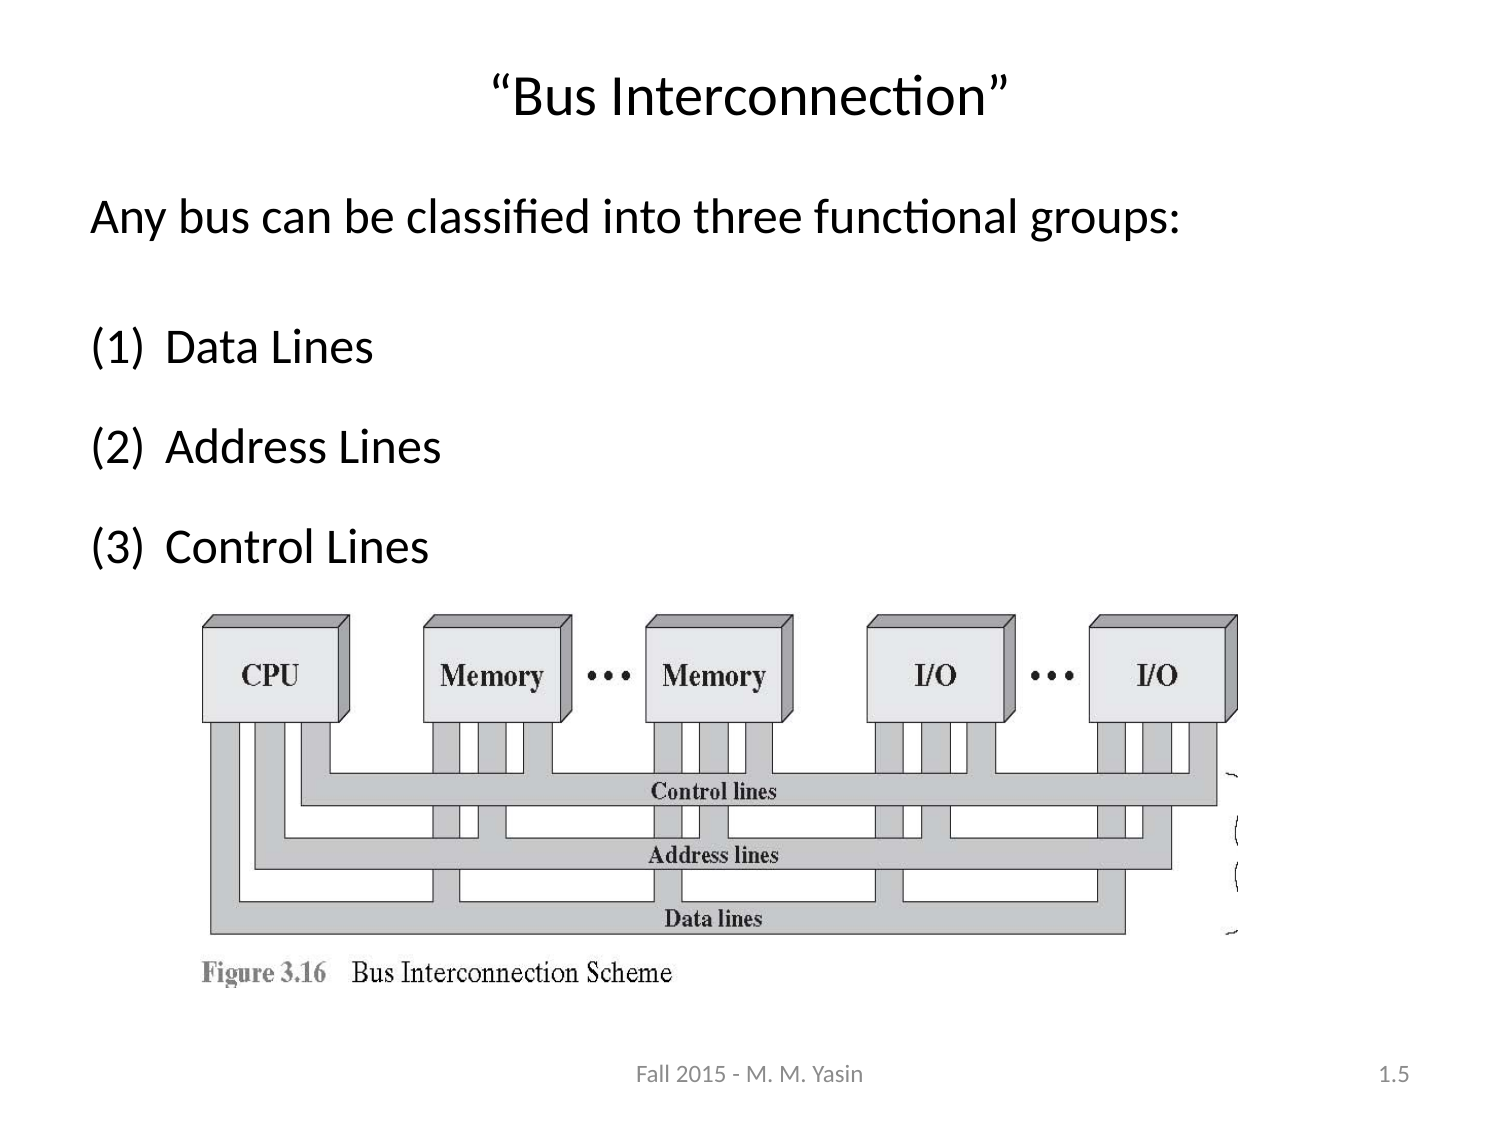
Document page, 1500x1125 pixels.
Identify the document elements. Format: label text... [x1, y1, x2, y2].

footer Fall 2015 - M. M. Yasin [512, 1042, 988, 1103]
picture [199, 612, 1238, 988]
list “Bus Interconnection” Any bus can be classified into three functional groups: Data Lines Address Lines Control Lines [75, 50, 1425, 1013]
slide_number 1. [1074, 1042, 1425, 1103]
